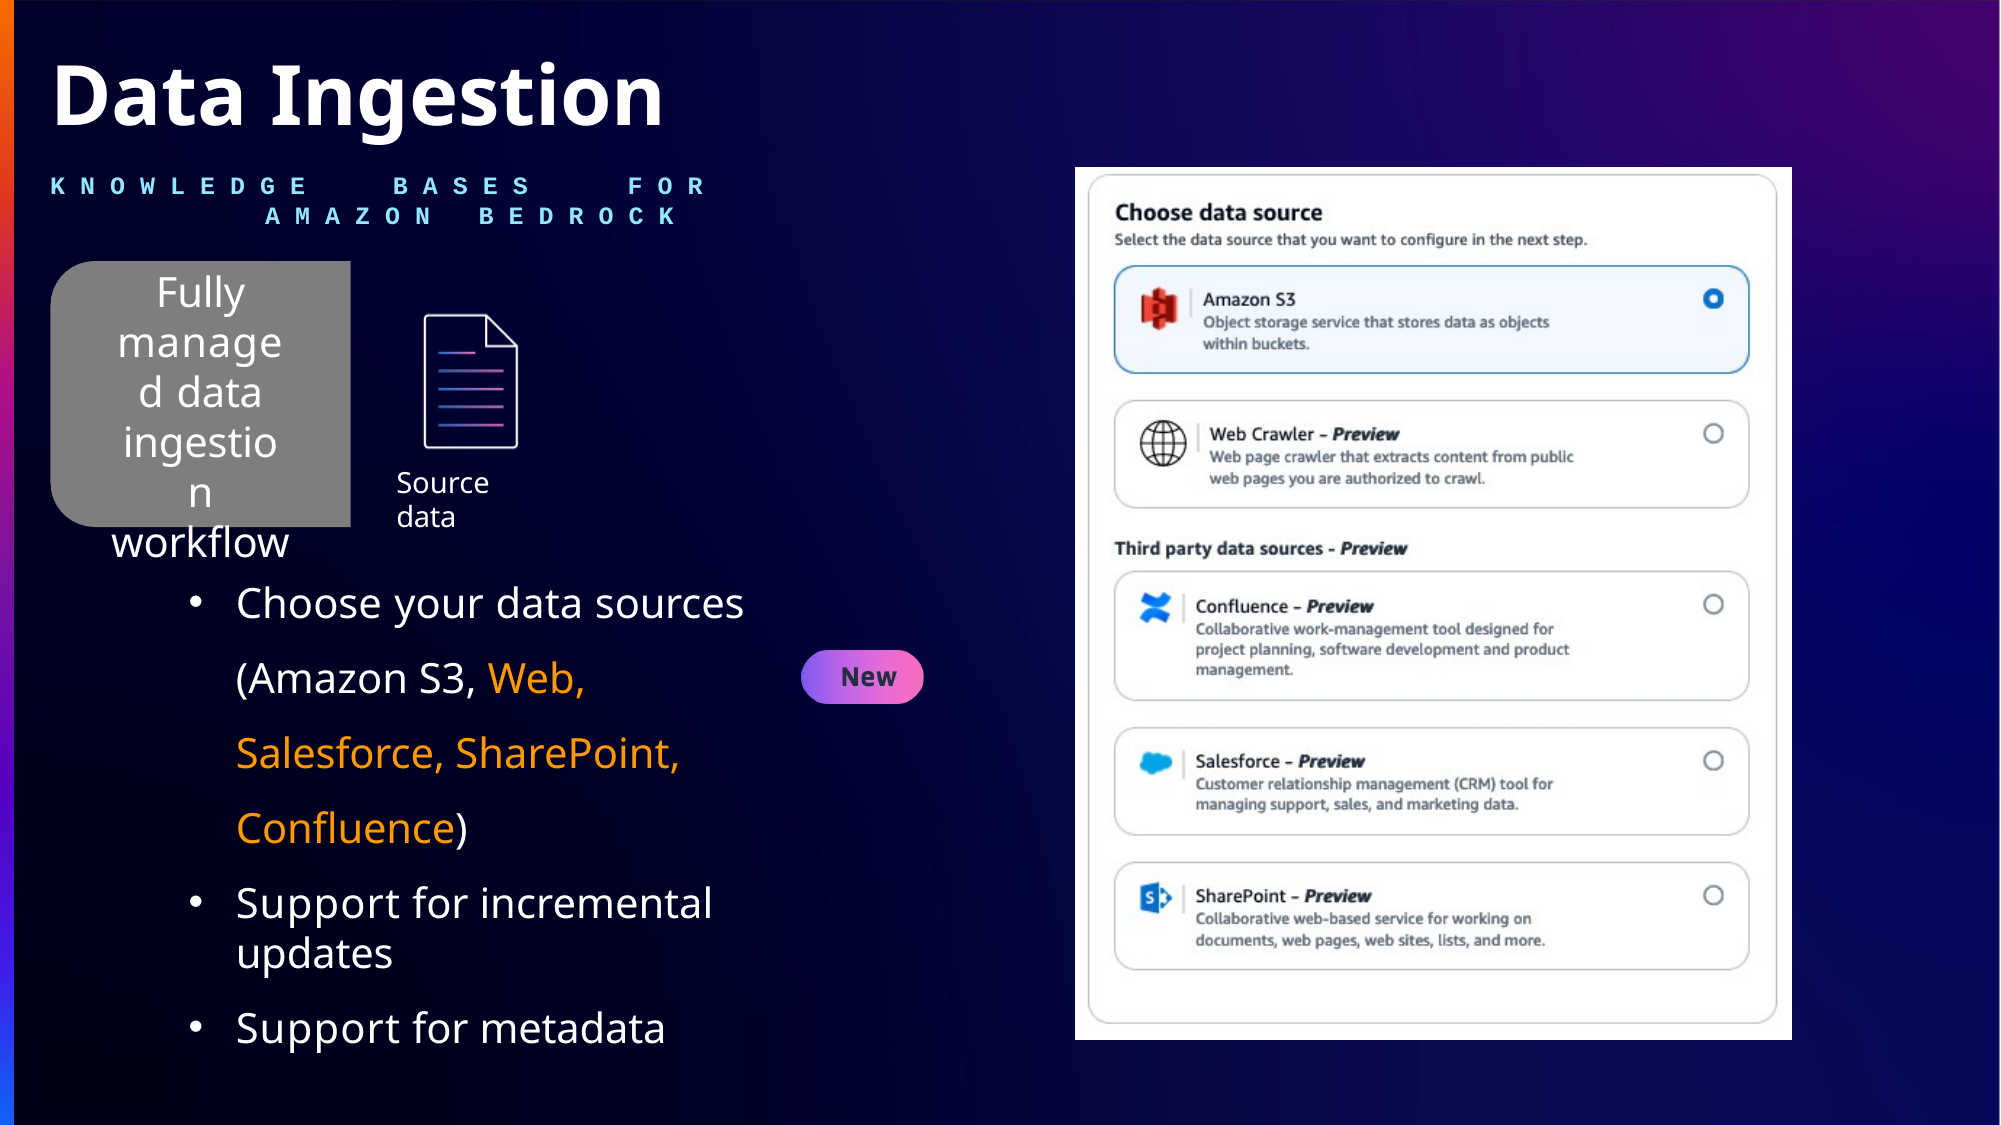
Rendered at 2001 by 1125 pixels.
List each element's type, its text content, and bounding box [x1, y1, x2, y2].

picture [0, 0, 2000, 1125]
title Data Ingestion [47, 39, 1953, 230]
text_box Source data [394, 497, 556, 534]
text_box Choose your data sources (Amazon S3, Web, Salesforce, SharePoint, Confluence) Support for incremental updates Support for metadata [186, 549, 857, 1052]
text_box Fully managed data ingestion workflow [108, 263, 291, 567]
text_box K N O W L E D G E B A S E S F O R A M A Z O N B E D R O C K [47, 167, 772, 230]
text_box [50, 261, 351, 528]
